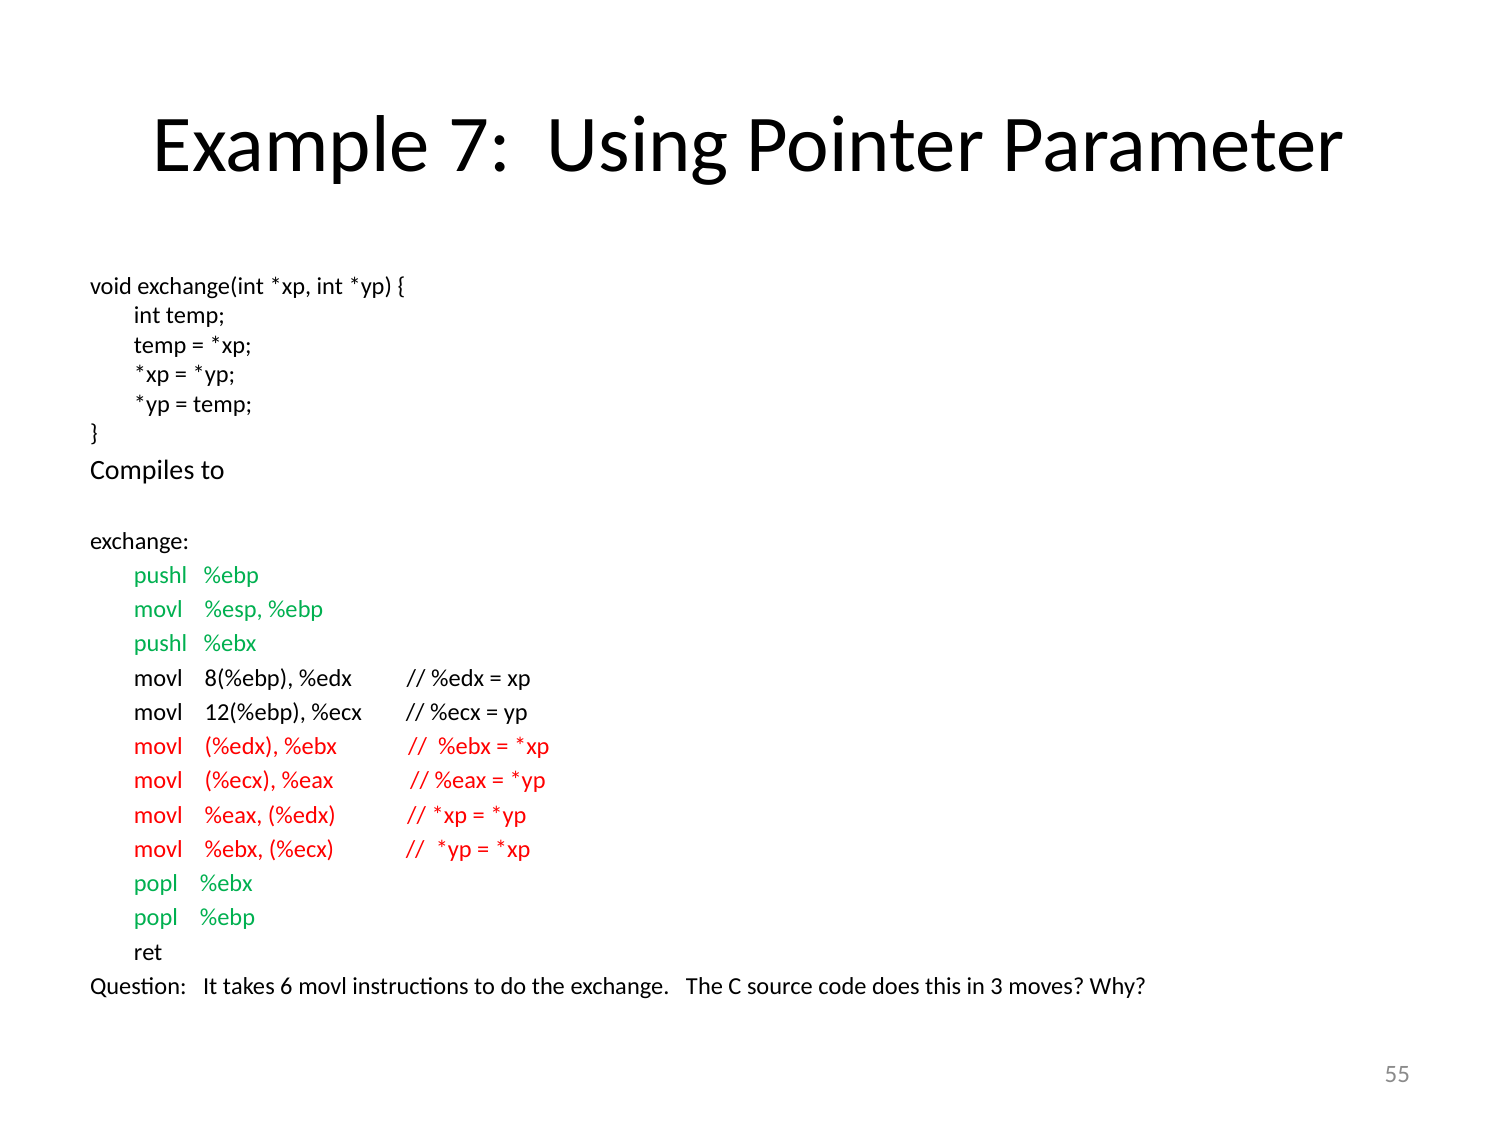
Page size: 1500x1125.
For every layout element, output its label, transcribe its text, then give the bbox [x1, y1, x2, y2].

title Example 7: Using Pointer Parameter [75, 45, 1425, 233]
list void exchange(int *xp, int *yp) { int temp; temp = *xp; *xp = *yp; *yp = temp; } Compiles to exchange: pushl %ebp movl %esp, %ebp pushl %ebx movl 8(%ebp), %edx // %edx = xp movl 12(%ebp), %ecx // %ecx = yp movl (%edx), %ebx // %ebx = *xp movl (%ecx), %eax // %eax = *yp movl %eax, (%edx) // *xp = *yp movl %ebx, (%ecx) // *yp = *xp popl %ebx popl %ebp ret Question: It takes 6 movl instructions to do the exchange. The C source code does this in 3 moves? Why? [75, 262, 1425, 1038]
slide_number 55 [1074, 1042, 1425, 1103]
